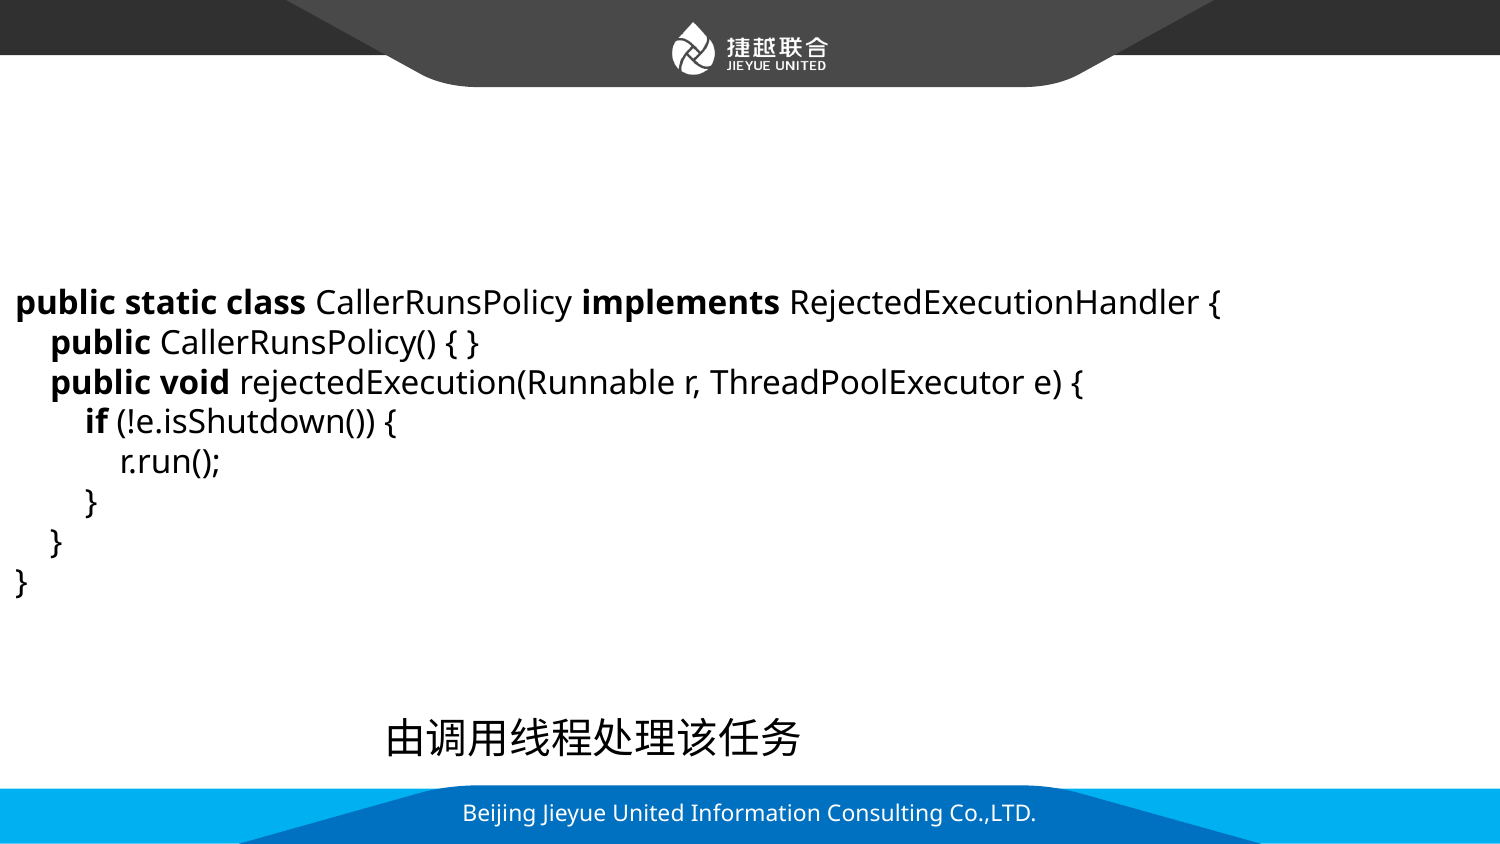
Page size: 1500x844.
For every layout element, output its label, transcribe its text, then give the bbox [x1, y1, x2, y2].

text_box 由调用线程处理该任务 [123, 703, 1063, 770]
text_box public static class CallerRunsPolicy implements RejectedExecutionHandler { public CallerRunsPolicy() { } public void rejectedExecution(Runnable r, ThreadPoolExecutor e) { if (!e.isShutdown()) { r.run(); } } } [0, 273, 1283, 608]
picture [670, 19, 829, 77]
